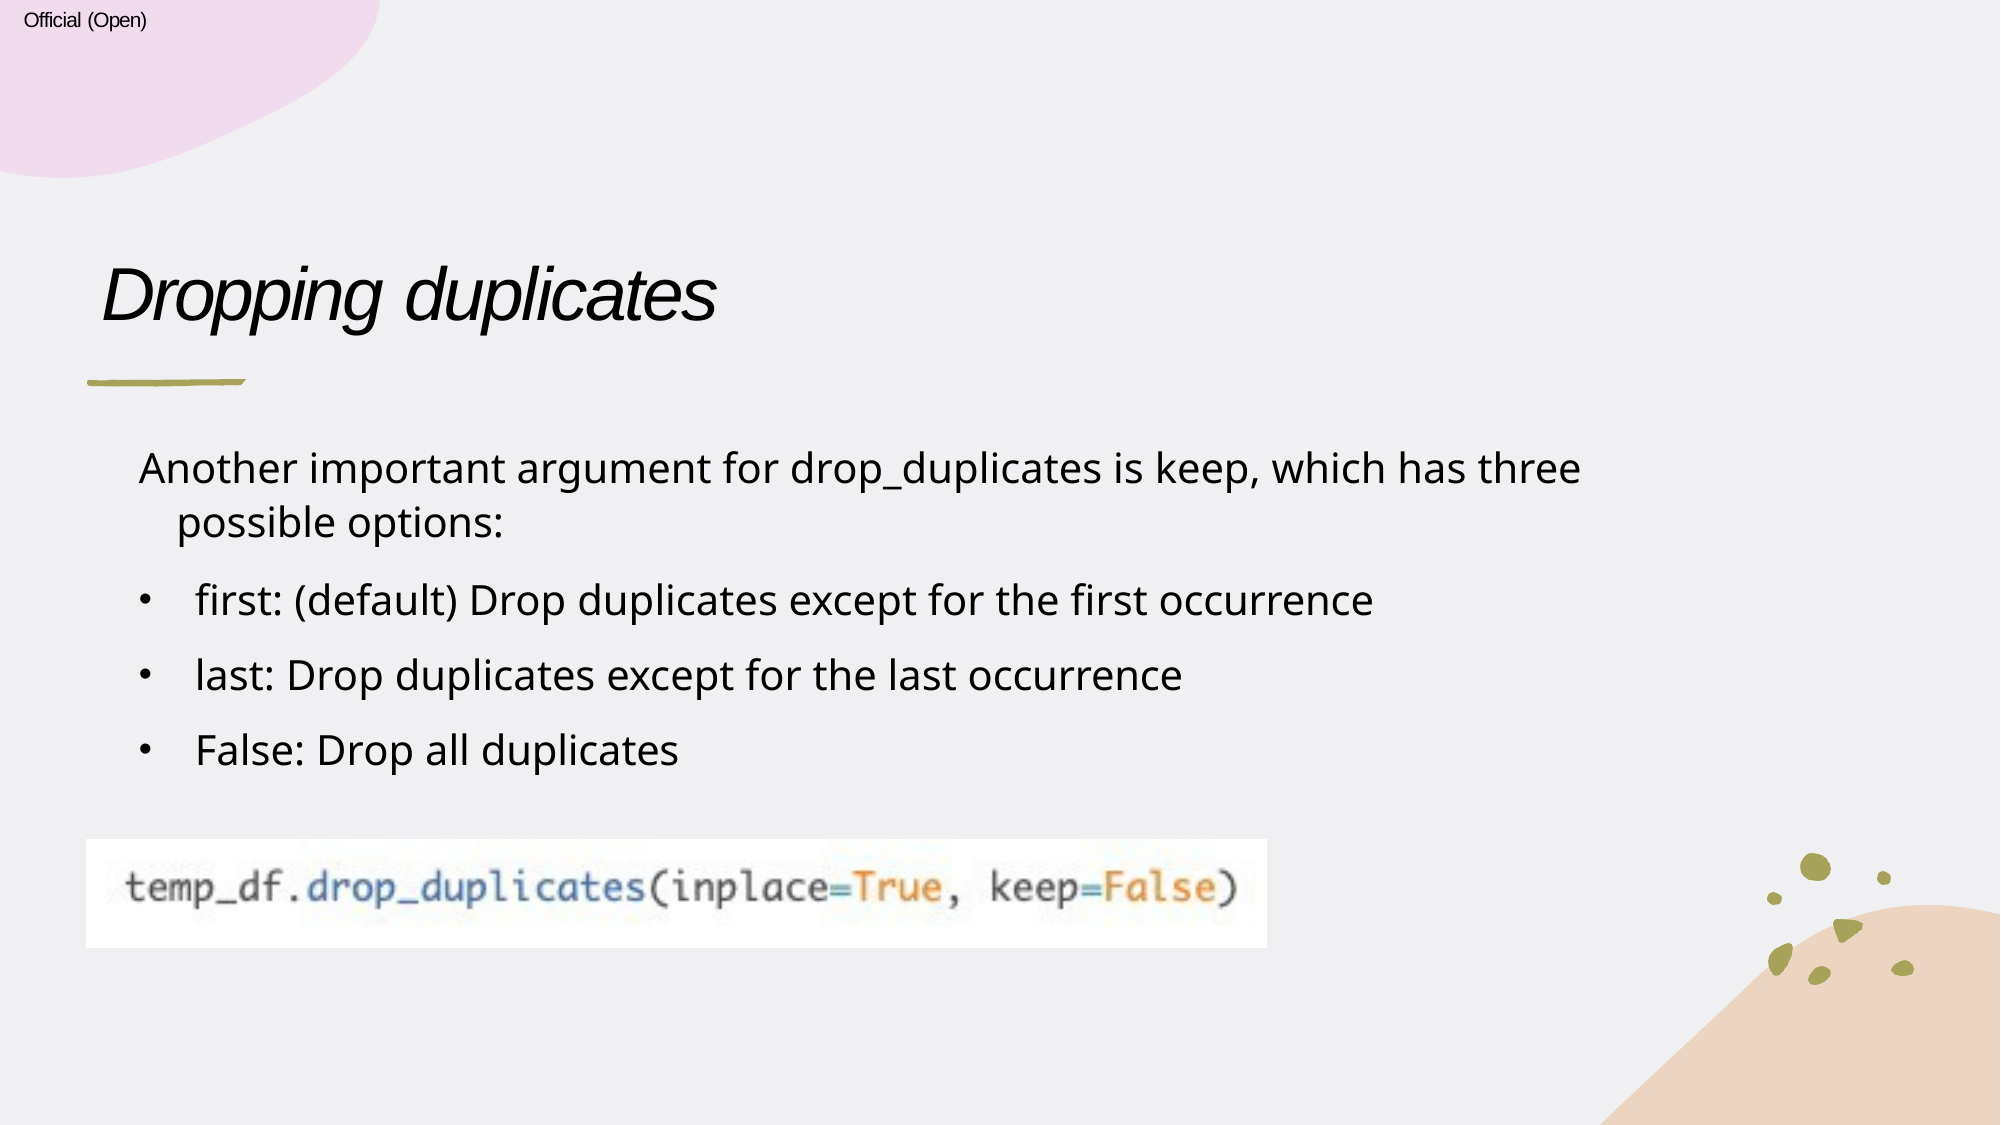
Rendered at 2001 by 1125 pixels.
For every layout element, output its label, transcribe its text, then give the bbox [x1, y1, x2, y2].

picture [1800, 853, 1831, 881]
picture [1891, 960, 1914, 976]
title Dropping duplicates [99, 242, 1349, 433]
picture [1768, 943, 1793, 976]
text_box Another important argument for drop_duplicates is keep, which has three possible options: first: (default) Drop duplicates except for the first occurrence last: Drop duplicates except for the last occurrence False: Drop all duplicates [136, 435, 1671, 774]
picture [85, 839, 1268, 949]
picture [1767, 892, 1782, 905]
text_box Official (Open) [21, 5, 149, 33]
picture [1833, 919, 1863, 943]
text_box [87, 379, 99, 387]
picture [1877, 871, 1891, 885]
picture [1808, 966, 1831, 985]
